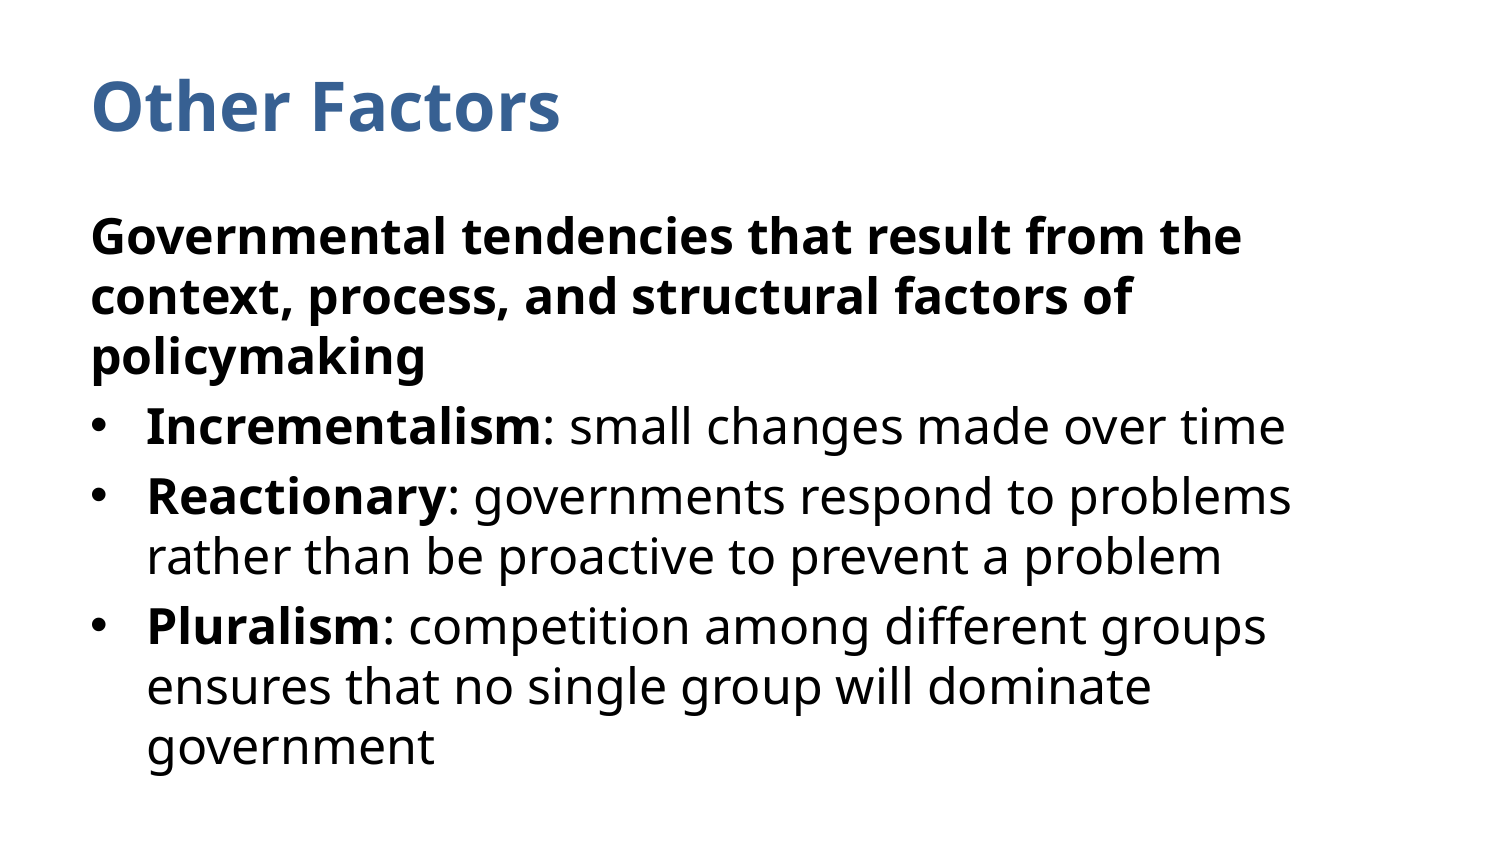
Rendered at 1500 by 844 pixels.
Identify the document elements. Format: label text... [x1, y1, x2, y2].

title Other Factors [75, 33, 1425, 175]
list Governmental tendencies that result from the context, process, and structural factors of policymaking Incrementalism: small changes made over time Reactionary: governments respond to problems rather than be proactive to prevent a problem Pluralism: competition among different groups ensures that no single group will dominate government [75, 196, 1425, 754]
